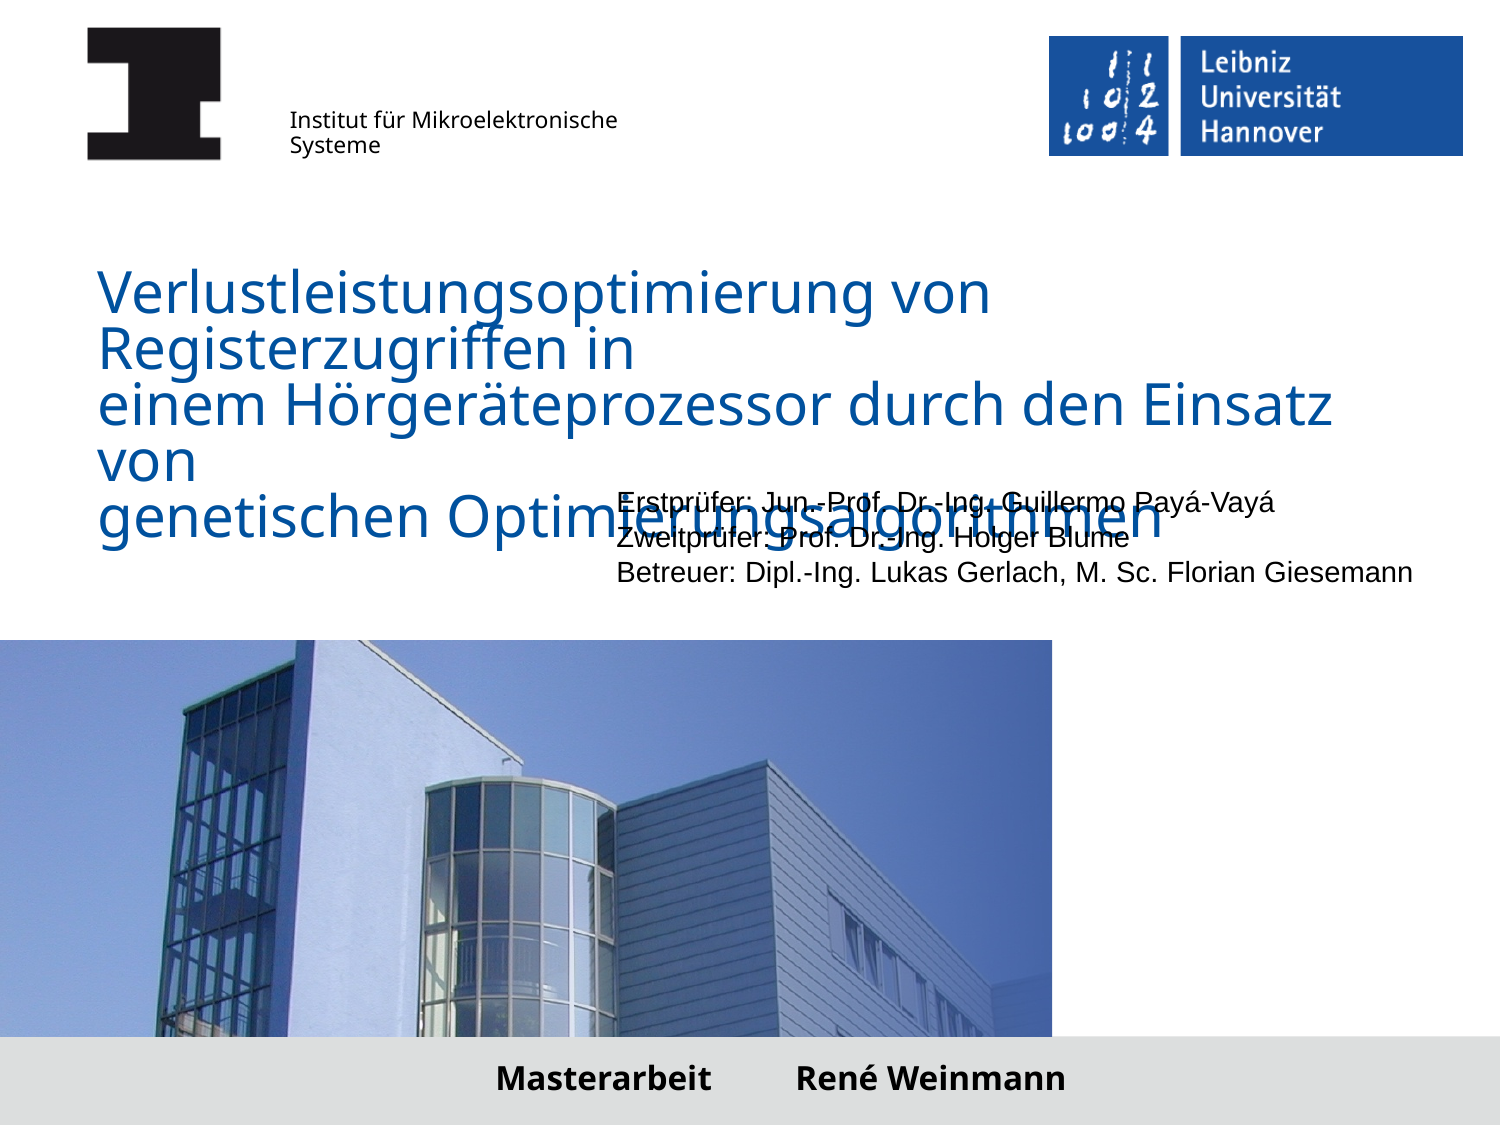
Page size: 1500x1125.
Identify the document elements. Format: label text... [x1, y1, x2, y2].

subtitle Masterarbeit René Weinmann [99, 1049, 1463, 1113]
picture [82, 21, 227, 166]
picture [0, 640, 1053, 1037]
picture [1049, 36, 1463, 156]
text_box Erstprüfer: Jun.-Prof. Dr.-Ing. Guillermo Payá-Vayá Zweitprüfer: Prof. Dr.-Ing. Holger Blume Betreuer: Dipl.-Ing. Lukas Gerlach, M. Sc. Florian Giesemann [601, 476, 1486, 632]
title Verlustleistungsoptimierung von Registerzugriffen in einem Hörgeräteprozessor durch den Einsatz von genetischen Optimierungsalgorithmen [82, 260, 1463, 362]
